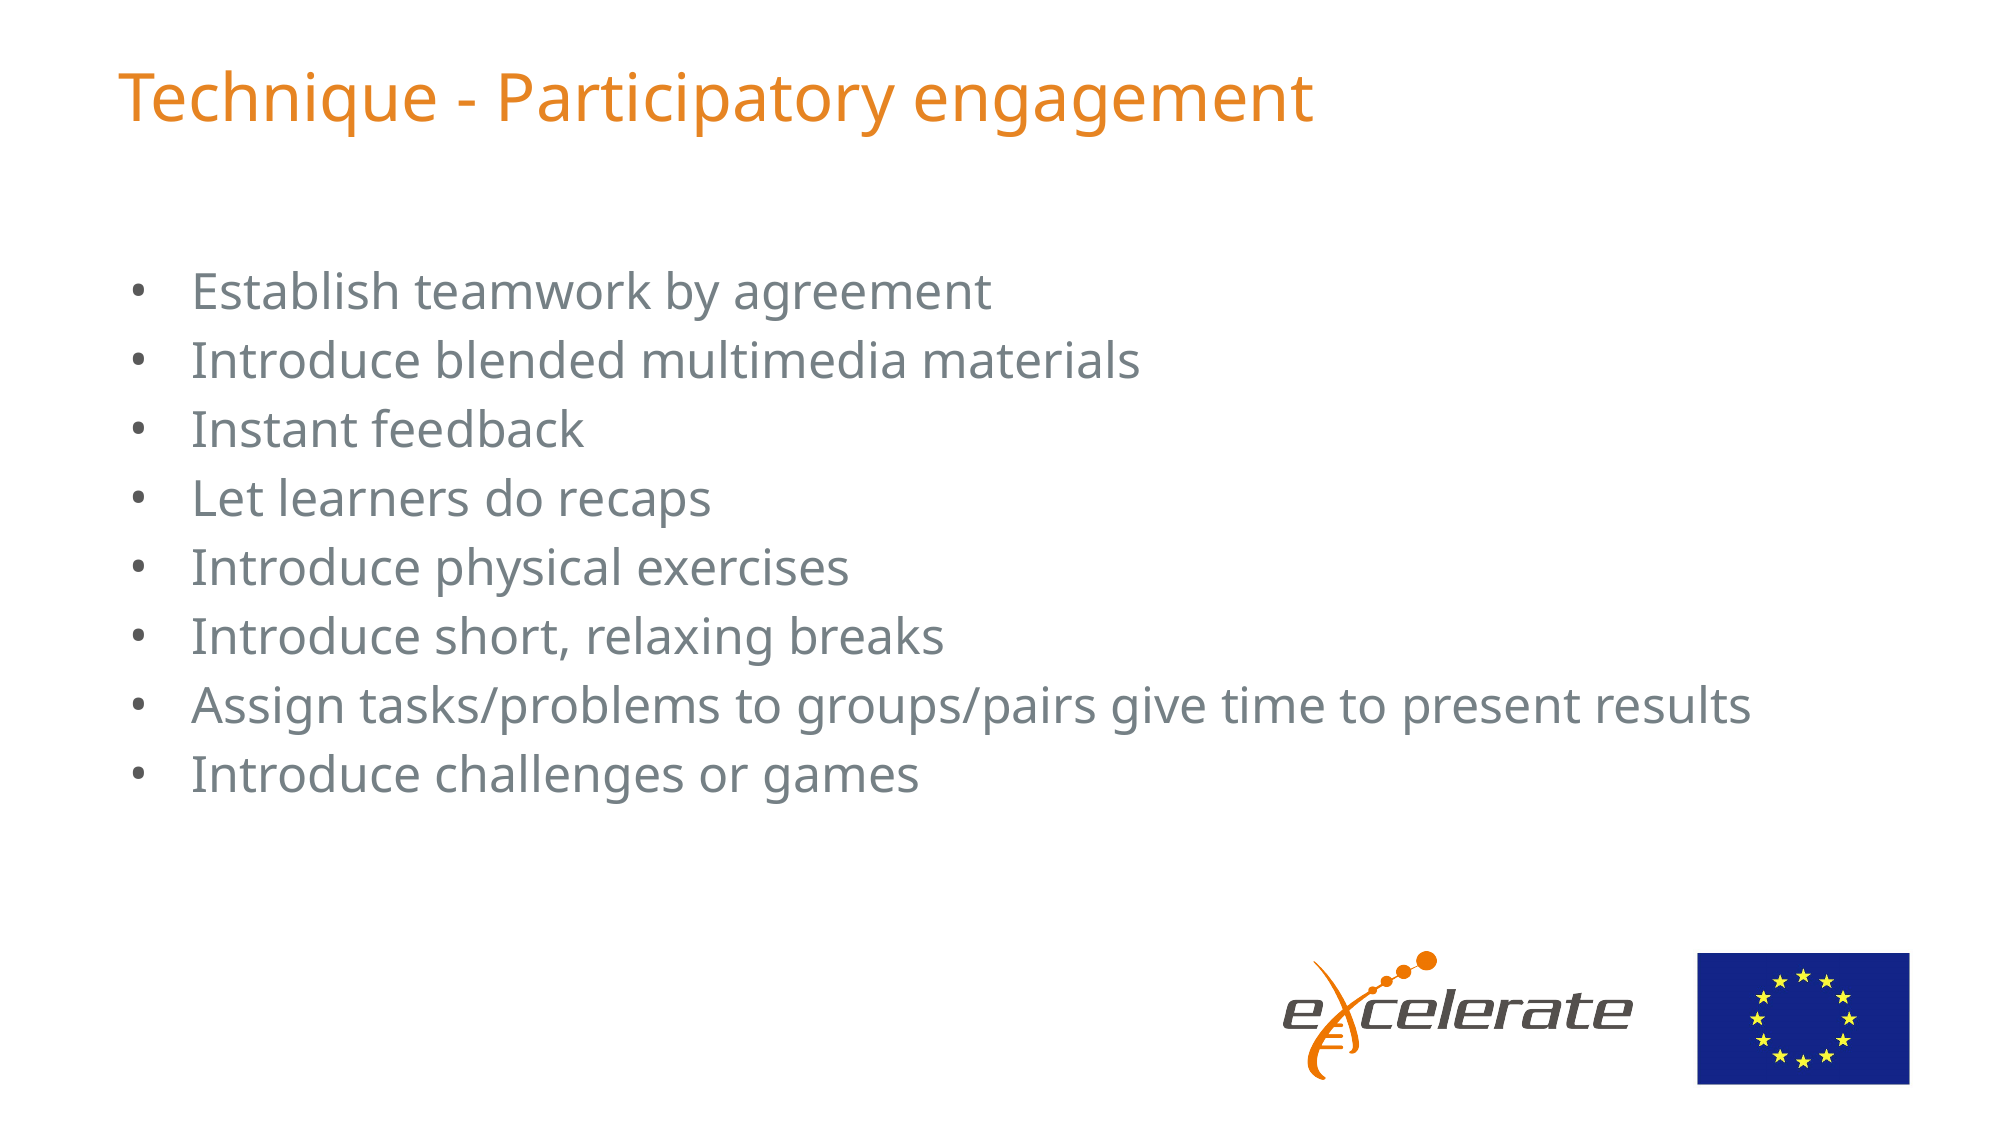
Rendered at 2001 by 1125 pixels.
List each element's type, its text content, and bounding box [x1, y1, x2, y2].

picture [1283, 965, 1633, 1080]
list Establish teamwork by agreement Introduce blended multimedia materials Instant feedback Let learners do recaps Introduce physical exercises Introduce short, relaxing breaks Assign tasks/problems to groups/pairs give time to present results Introduce challenges or games [116, 250, 1900, 965]
picture [1693, 949, 1913, 1088]
title Technique - Participatory engagement [118, 54, 1902, 138]
